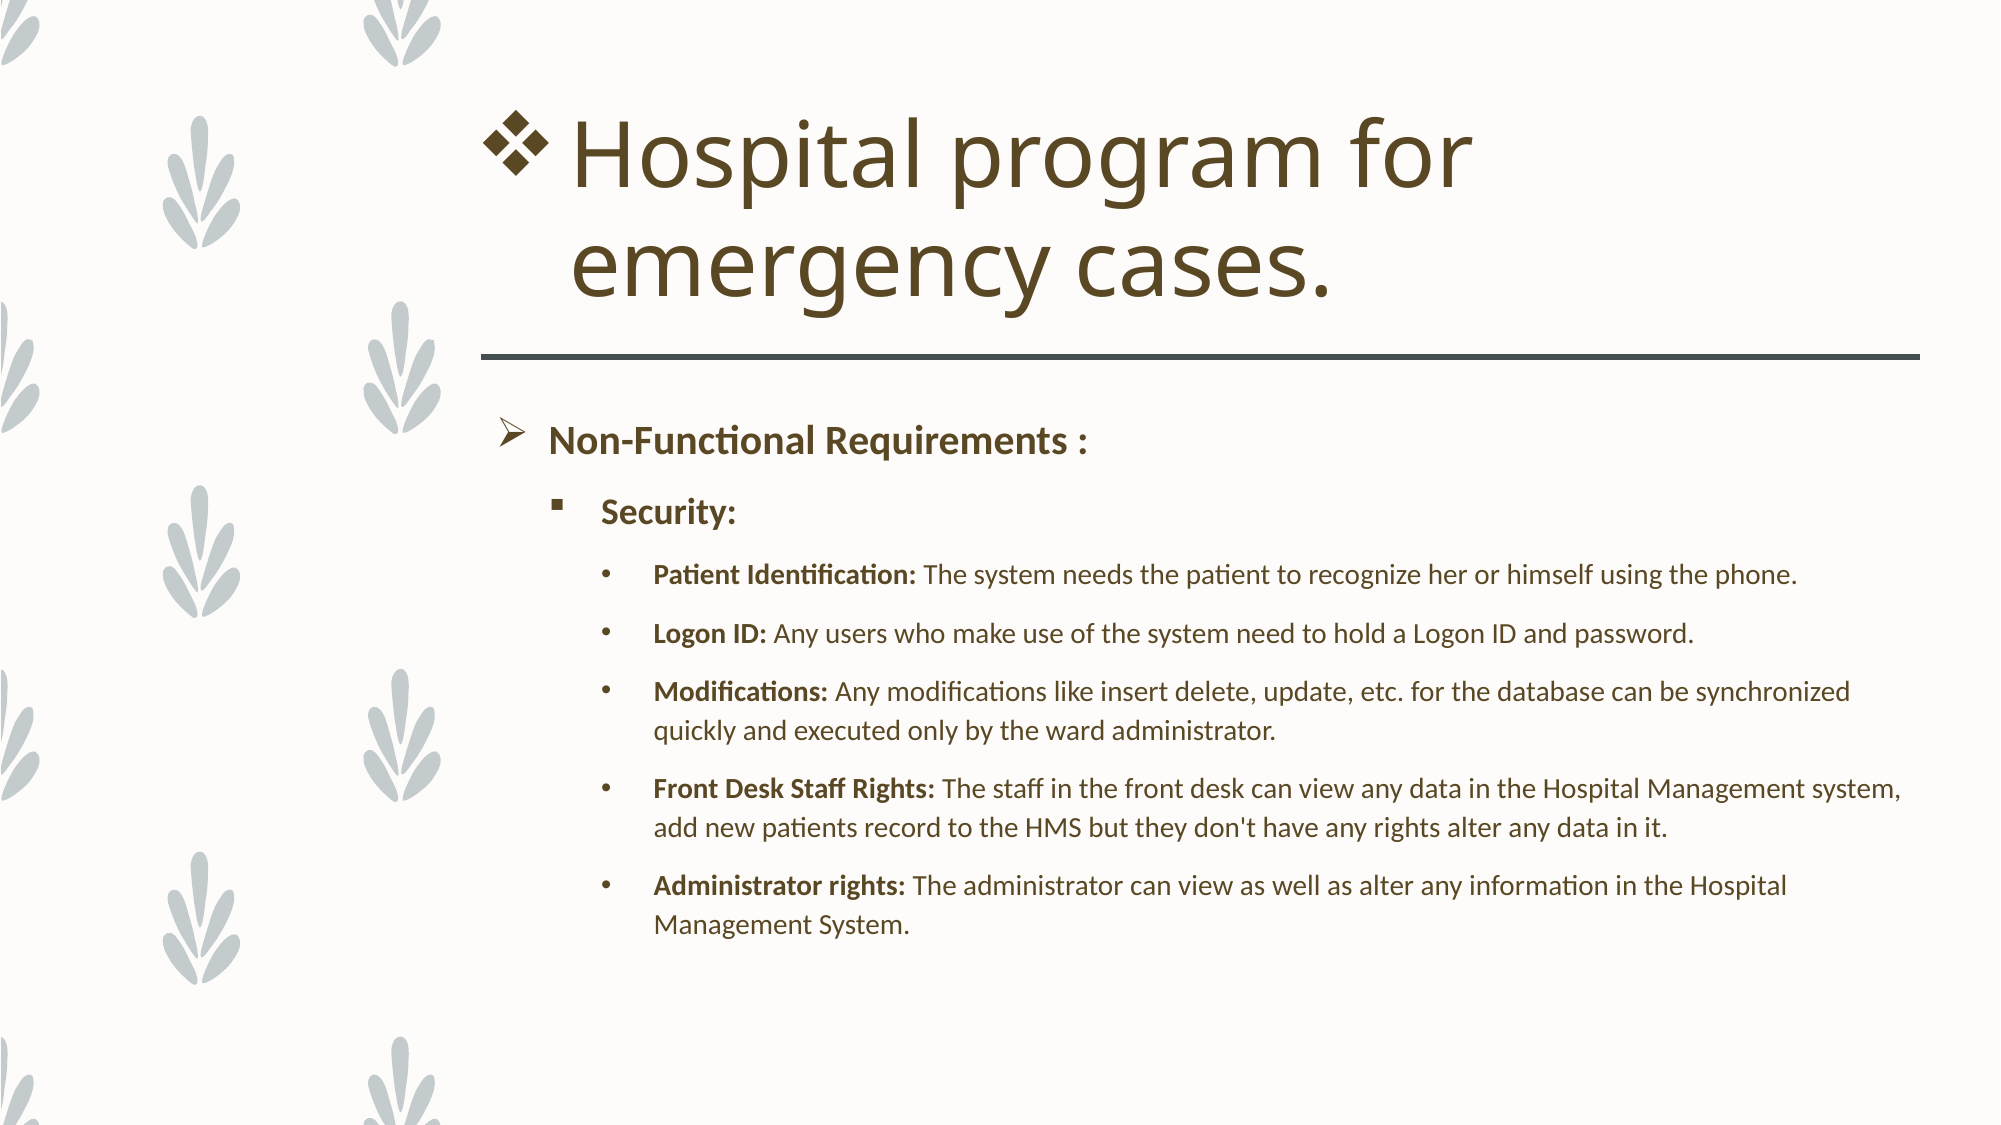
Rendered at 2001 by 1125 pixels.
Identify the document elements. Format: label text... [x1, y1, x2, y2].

title Hospital program for emergency cases. [460, 93, 1920, 350]
list Non-Functional Requirements : Security: Patient Identification: The system needs the patient to recognize her or himself using the phone. Logon ID: Any users who make use of the system need to hold a Logon ID and password. Modifications: Any modifications like insert delete, update, etc. for the database can be synchronized quickly and executed only by the ward administrator. Front Desk Staff Rights: The staff in the front desk can view any data in the Hospital Management system, add new patients record to the HMS but they don't have any rights alter any data in it. Administrator rights: The administrator can view as well as alter any information in the Hospital Management System. [481, 399, 1920, 1032]
